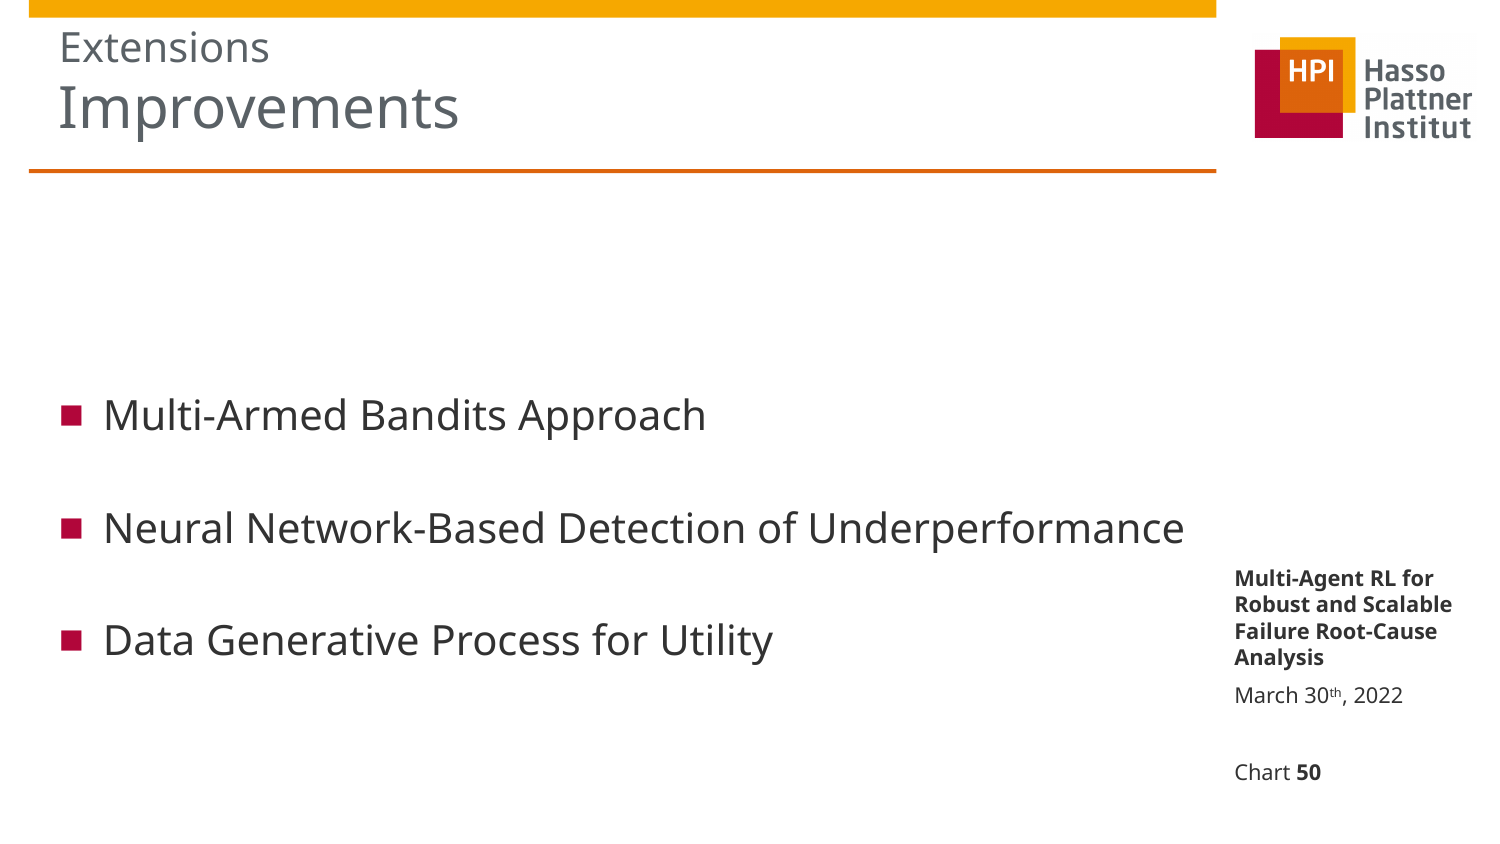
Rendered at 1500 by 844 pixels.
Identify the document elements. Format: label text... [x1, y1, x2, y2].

footer Multi-Agent RL for Robust and Scalable Failure Root-Cause Analysis [1216, 534, 1471, 670]
picture [1252, 33, 1477, 142]
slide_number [1216, 681, 1471, 759]
list Multi-Armed Bandits Approach Neural Network-Based Detection of Underperformance Data Generative Process for Utility [58, 203, 1245, 788]
title Extensions Improvements [58, 17, 1187, 170]
slide_number Chart ‹#› [1245, 759, 1471, 788]
